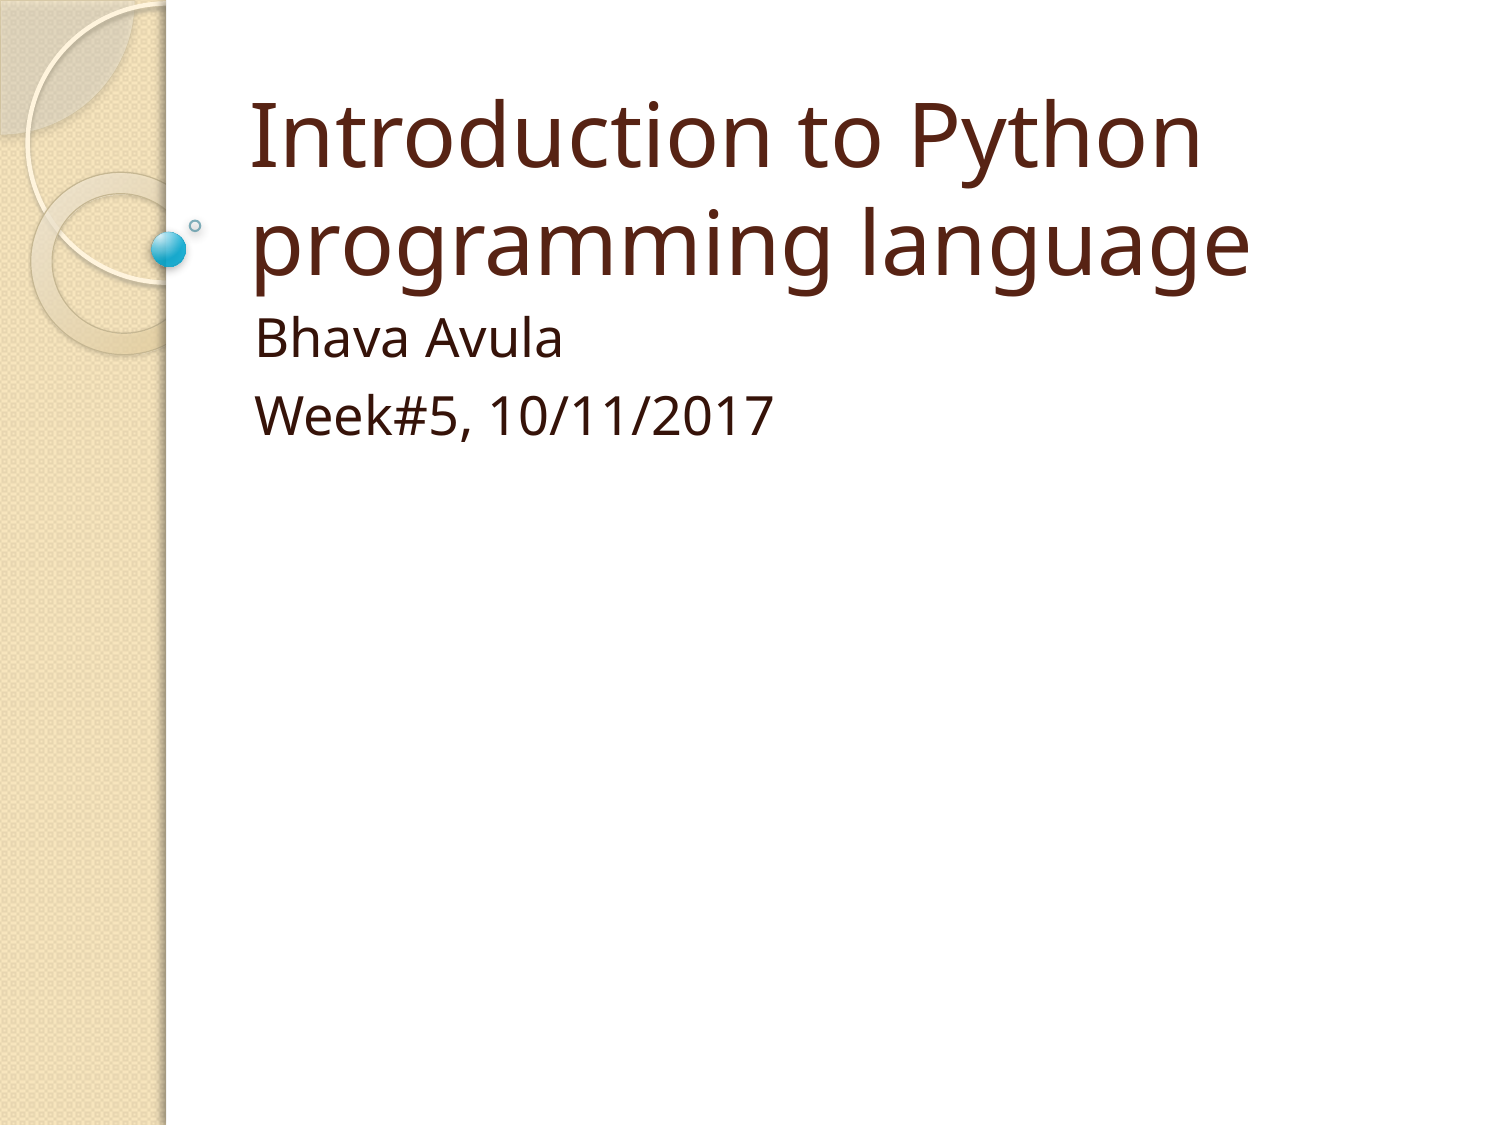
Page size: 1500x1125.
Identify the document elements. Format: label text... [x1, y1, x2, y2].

title Introduction to Python programming language [234, 59, 1450, 301]
subtitle Bhava Avula Week#5, 10/11/2017 [234, 303, 1450, 591]
